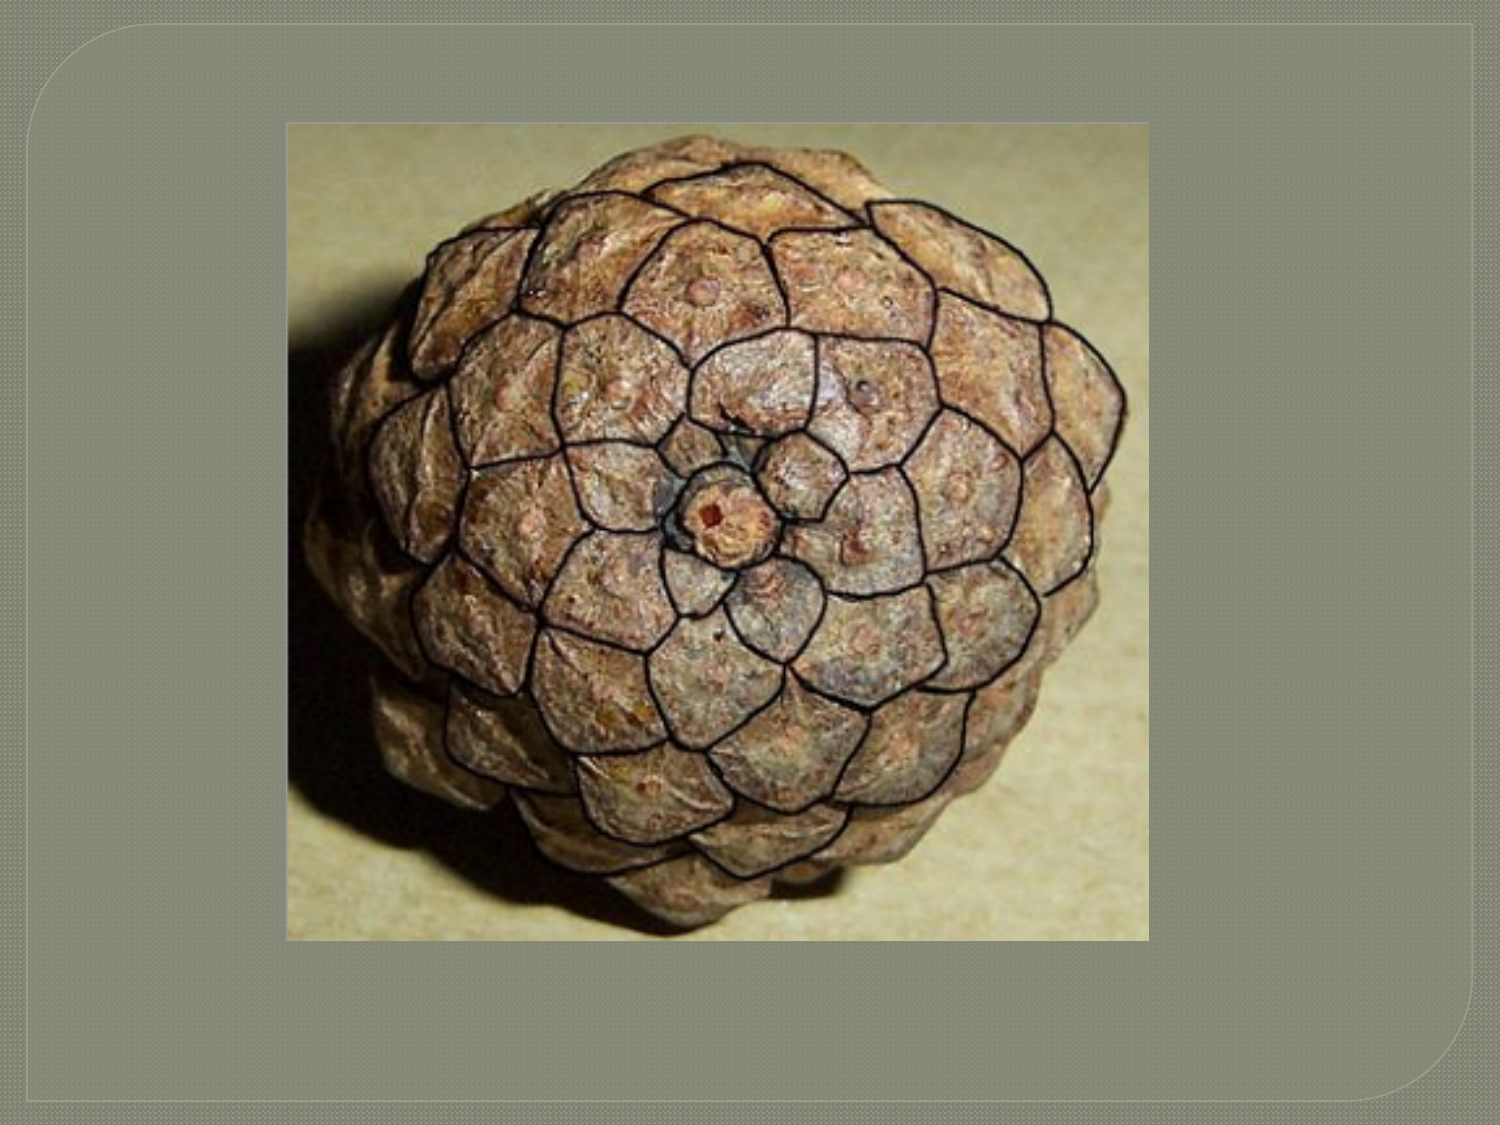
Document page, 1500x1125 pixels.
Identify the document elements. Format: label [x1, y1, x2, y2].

picture [285, 121, 1149, 942]
